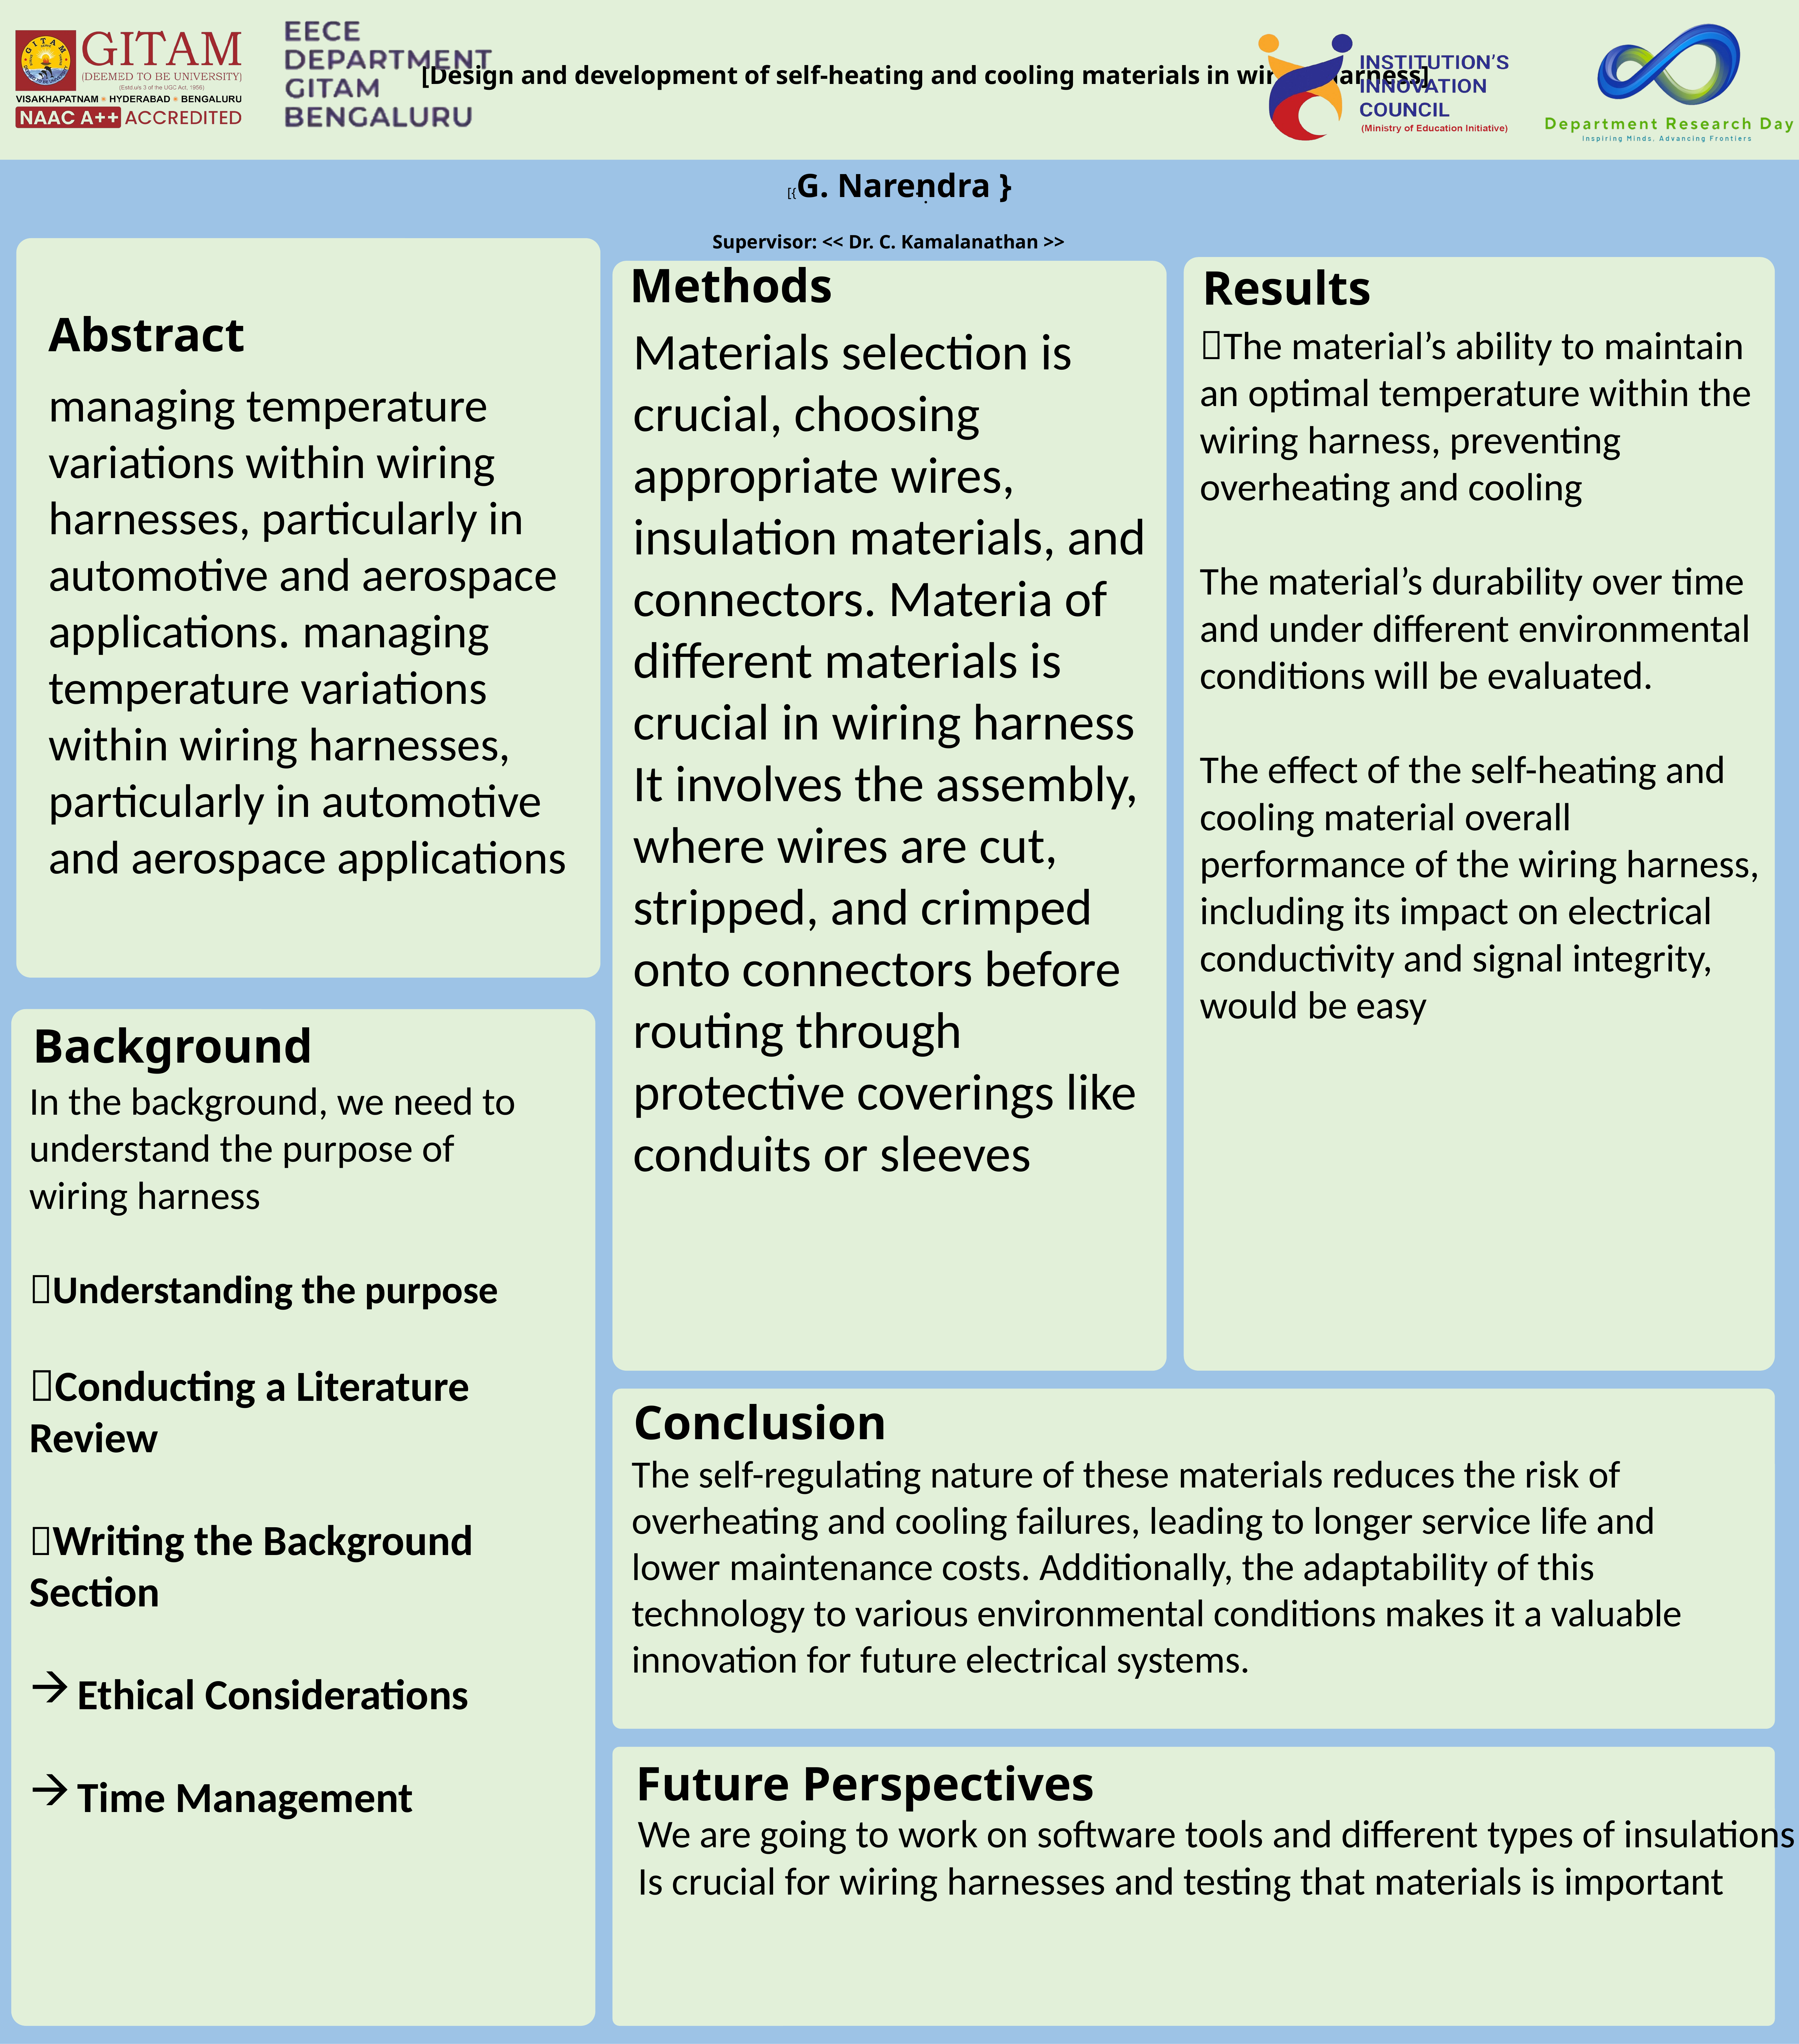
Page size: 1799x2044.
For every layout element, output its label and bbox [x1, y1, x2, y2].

picture [280, 12, 498, 131]
picture [1257, 18, 1799, 144]
text_box [0, 0, 1799, 2044]
